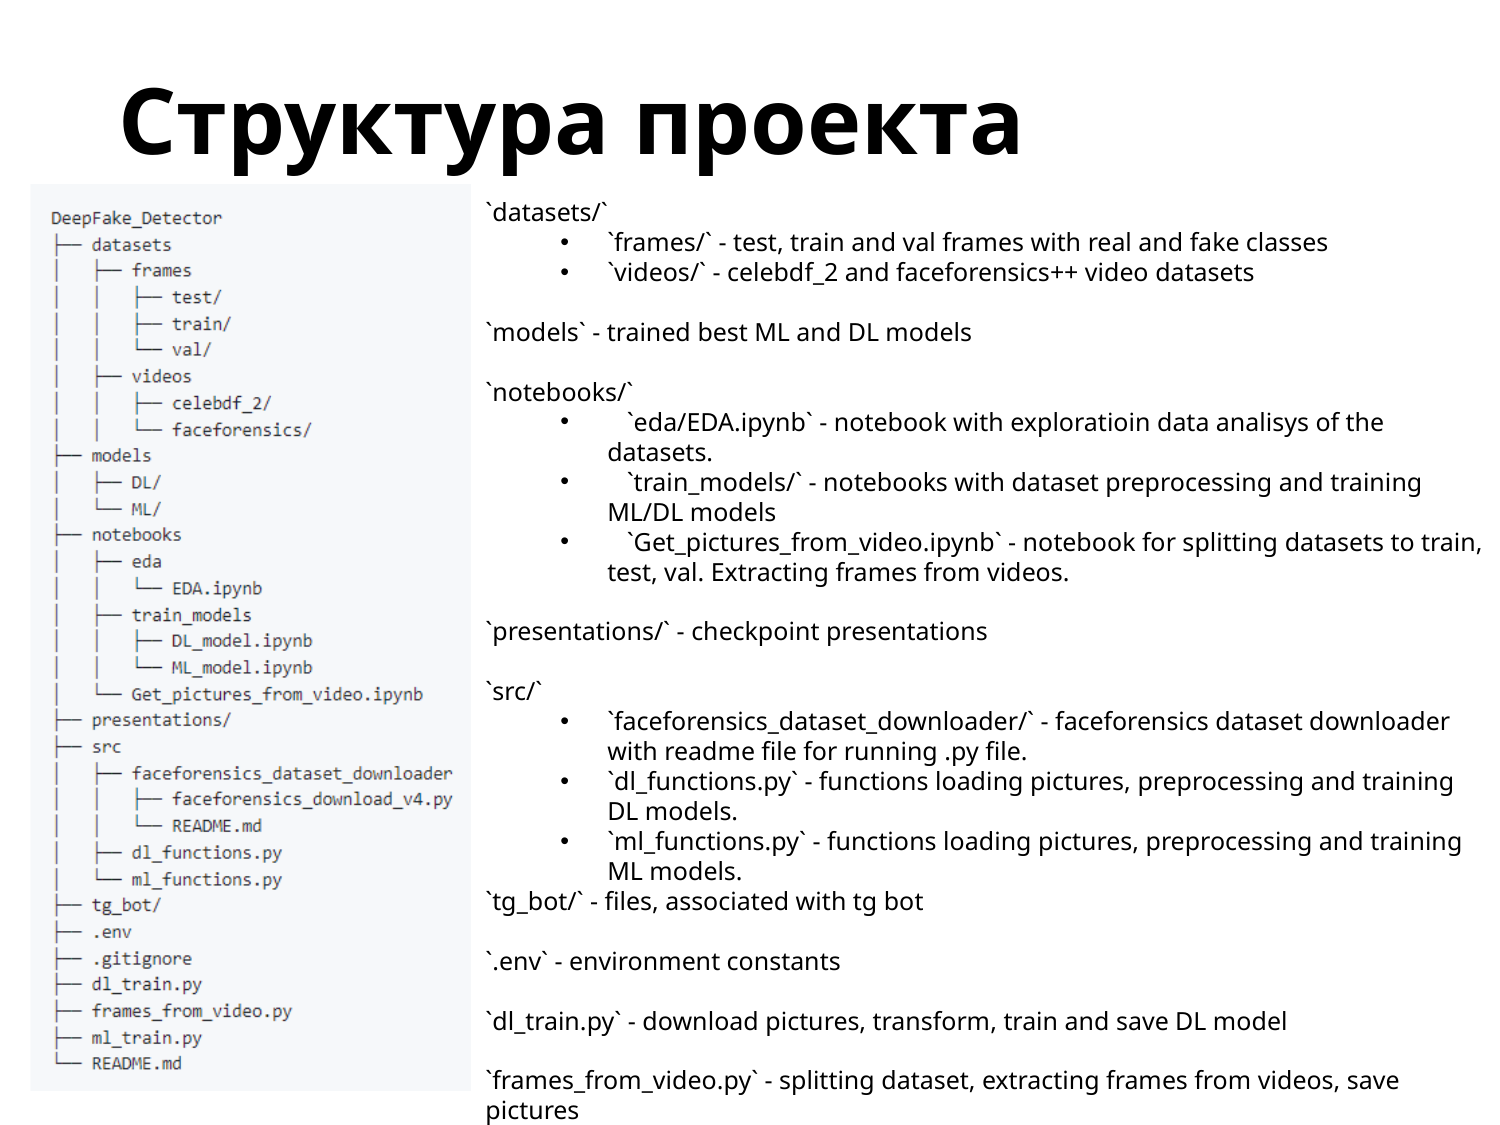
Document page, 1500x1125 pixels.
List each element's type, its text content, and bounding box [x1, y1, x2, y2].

title Структура проекта [103, 59, 1397, 189]
text_box `datasets/` `frames/` - test, train and val frames with real and fake classes `videos/` - celebdf_2 and faceforensics++ video datasets `models` - trained best ML and DL models `notebooks/` `eda/EDA.ipynb` - notebook with exploratioin data analisys of the datasets. `train_models/` - notebooks with dataset preprocessing and training ML/DL models `Get_pictures_from_video.ipynb` - notebook for splitting datasets to train, test, val. Extracting frames from videos. `presentations/` - checkpoint presentations `src/` `faceforensics_dataset_downloader/` - faceforensics dataset downloader with readme file for running .py file. `dl_functions.py` - functions loading pictures, preprocessing and training DL models. `ml_functions.py` - functions loading pictures, preprocessing and training ML models. `tg_bot/` - files, associated with tg bot `.env` - environment constants `dl_train.py` - download pictures, transform, train and save DL model `frames_from_video.py` - splitting dataset, extracting frames from videos, save pictures `ml_train.py` - download pictures, transform, train and save ML models `README.md` - project description [470, 189, 1500, 1125]
picture [28, 184, 471, 1091]
